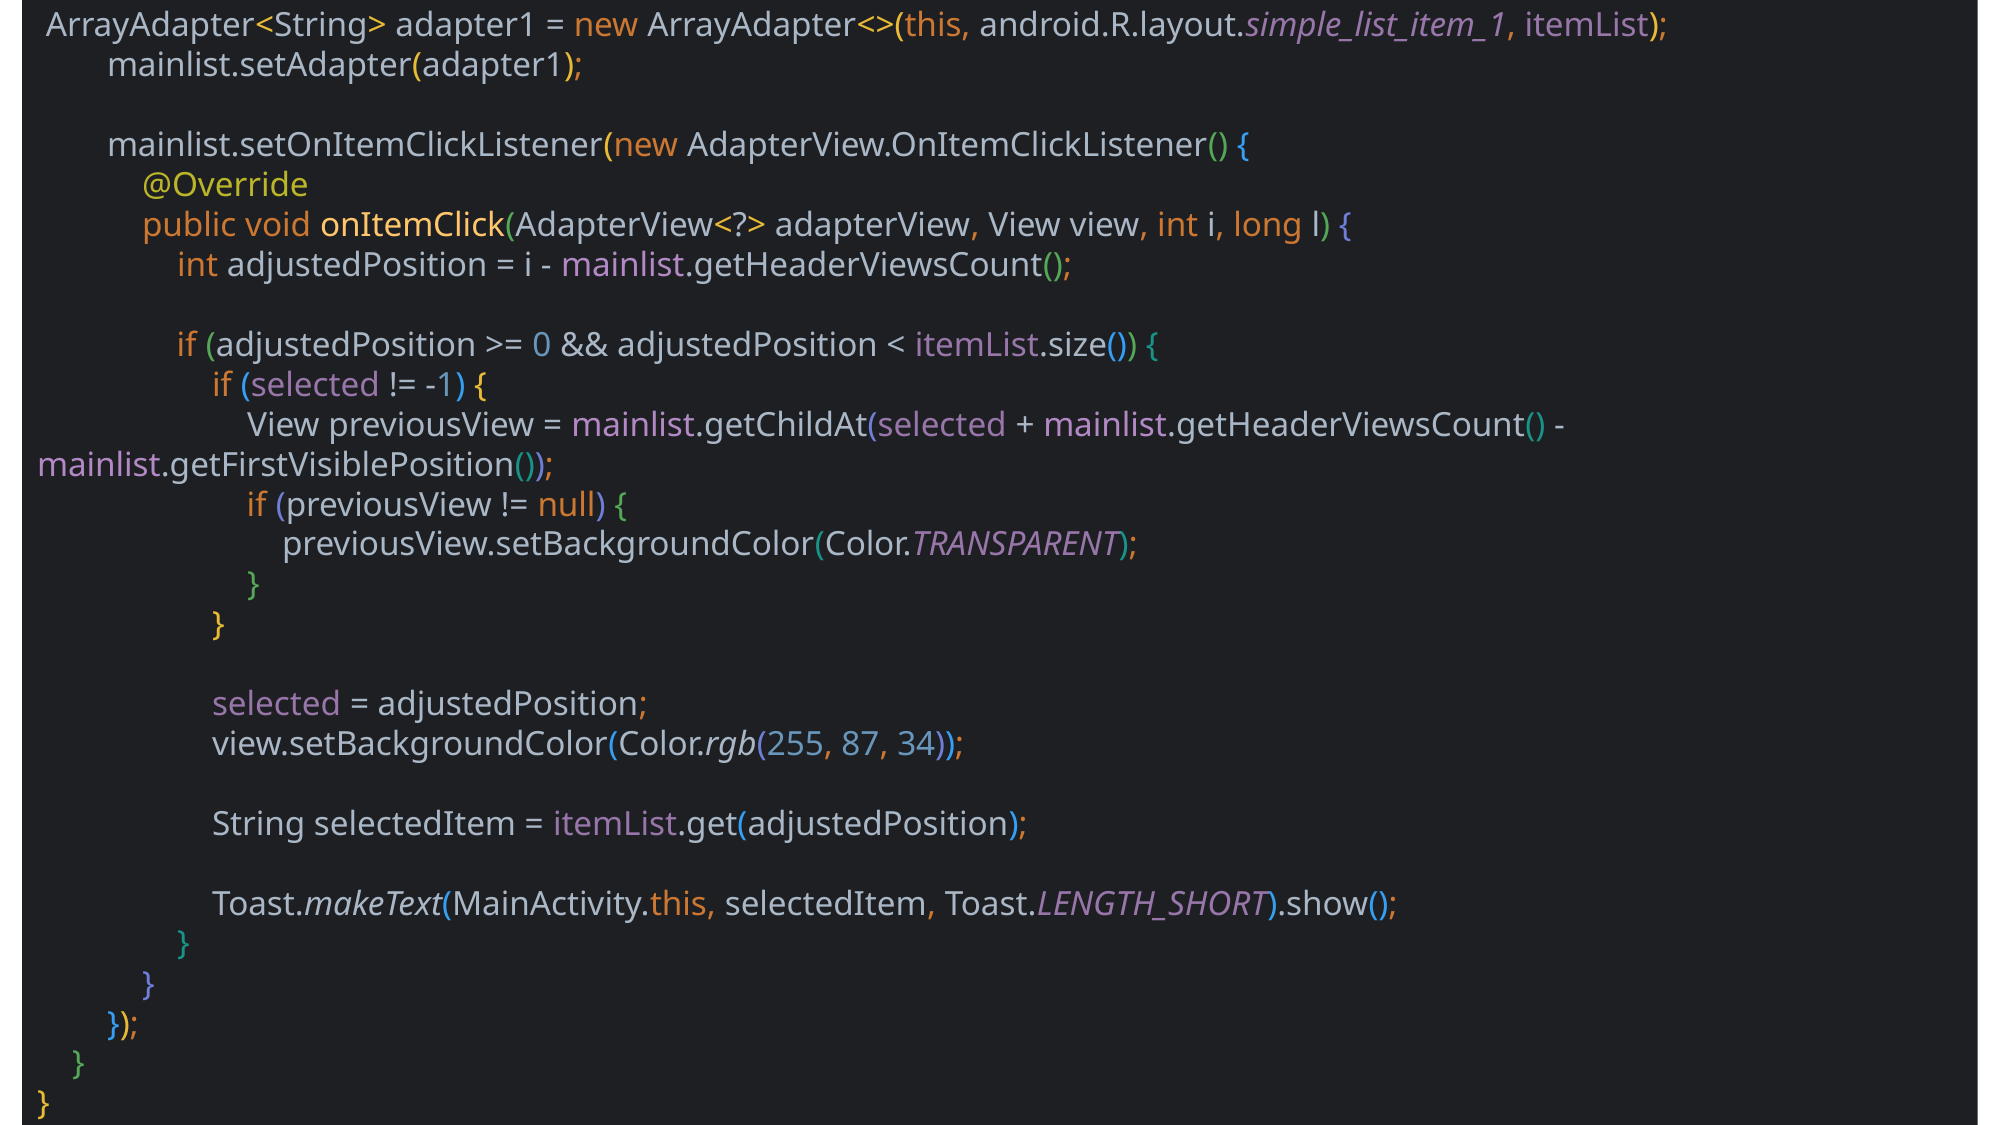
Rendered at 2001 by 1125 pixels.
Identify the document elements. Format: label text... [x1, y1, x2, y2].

text_box ArrayAdapter<String> adapter1 = new ArrayAdapter<>(this, android.R.layout.simple_list_item_1, itemList); mainlist.setAdapter(adapter1); mainlist.setOnItemClickListener(new AdapterView.OnItemClickListener() { @Override public void onItemClick(AdapterView<?> adapterView, View view, int i, long l) { int adjustedPosition = i - mainlist.getHeaderViewsCount(); if (adjustedPosition >= 0 && adjustedPosition < itemList.size()) { if (selected != -1) { View previousView = mainlist.getChildAt(selected + mainlist.getHeaderViewsCount() - mainlist.getFirstVisiblePosition()); if (previousView != null) { previousView.setBackgroundColor(Color.TRANSPARENT); } } selected = adjustedPosition; view.setBackgroundColor(Color.rgb(255, 87, 34)); String selectedItem = itemList.get(adjustedPosition); Toast.makeText(MainActivity.this, selectedItem, Toast.LENGTH_SHORT).show(); } } }); } } [22, 0, 1978, 1125]
